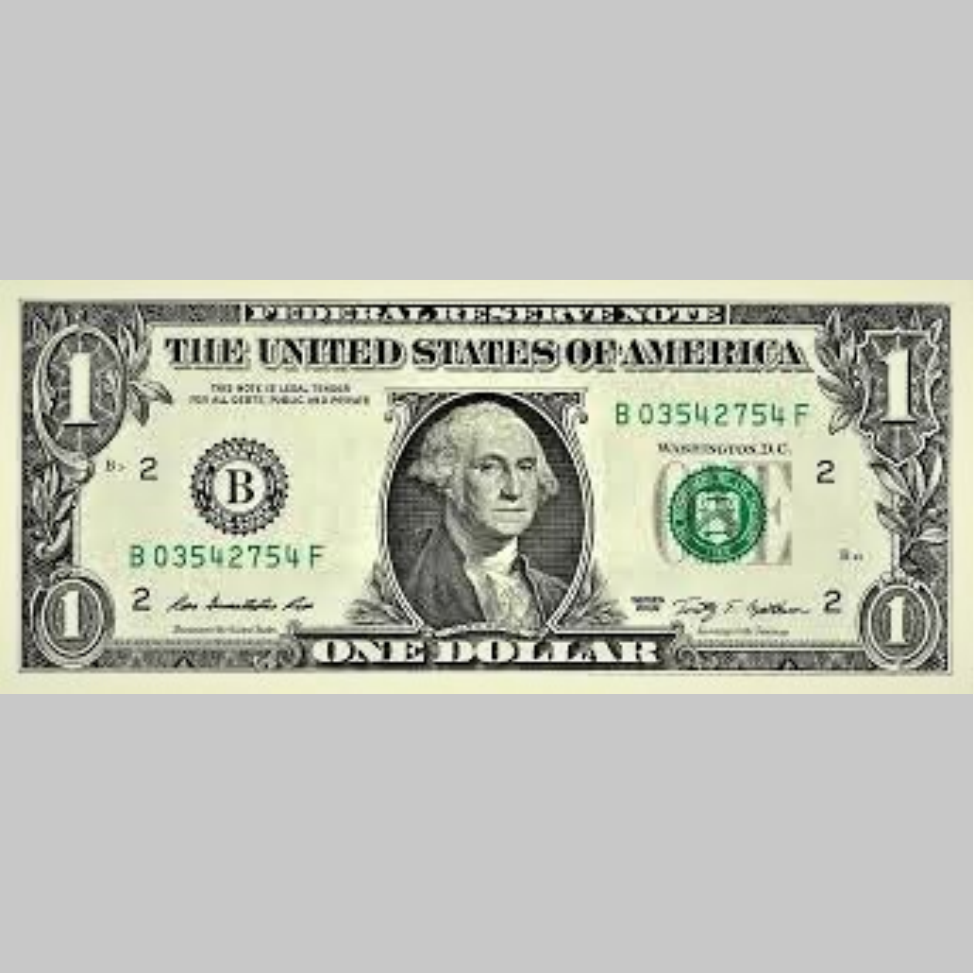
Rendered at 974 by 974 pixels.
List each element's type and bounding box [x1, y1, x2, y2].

picture [0, 280, 974, 694]
